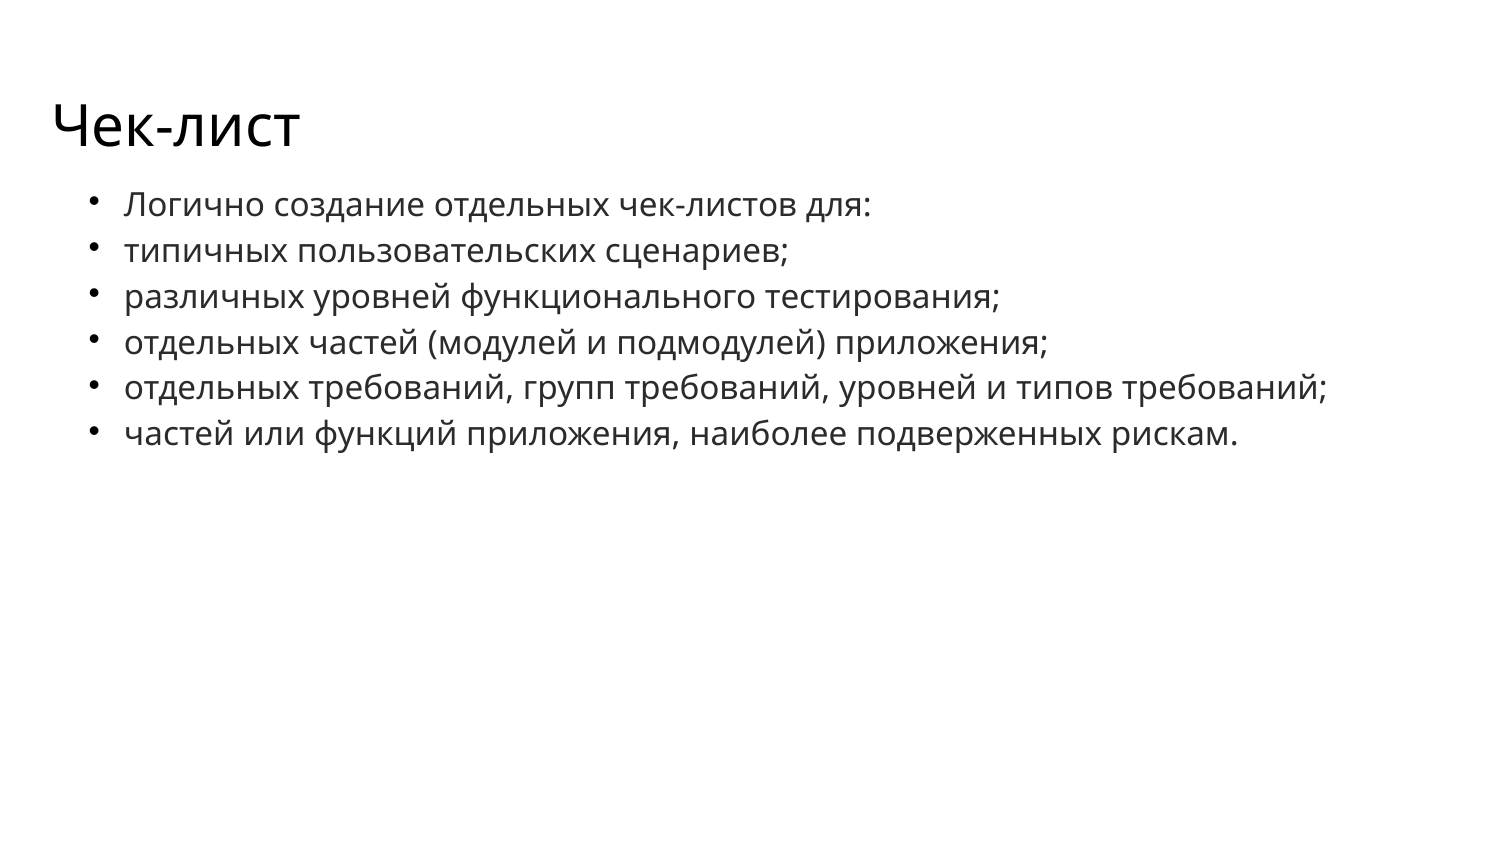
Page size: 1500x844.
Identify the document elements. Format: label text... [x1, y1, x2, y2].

text_box Чек-лист [51, 72, 1449, 167]
text_box Логично создание отдельных чек-листов для: типичных пользовательских сценариев; различных уровней функционального тестирования; отдельных частей (модулей и подмодулей) приложения; отдельных требований, групп требований, уровней и типов требований; частей или функций приложения, наиболее подверженных рискам. [88, 177, 1477, 827]
